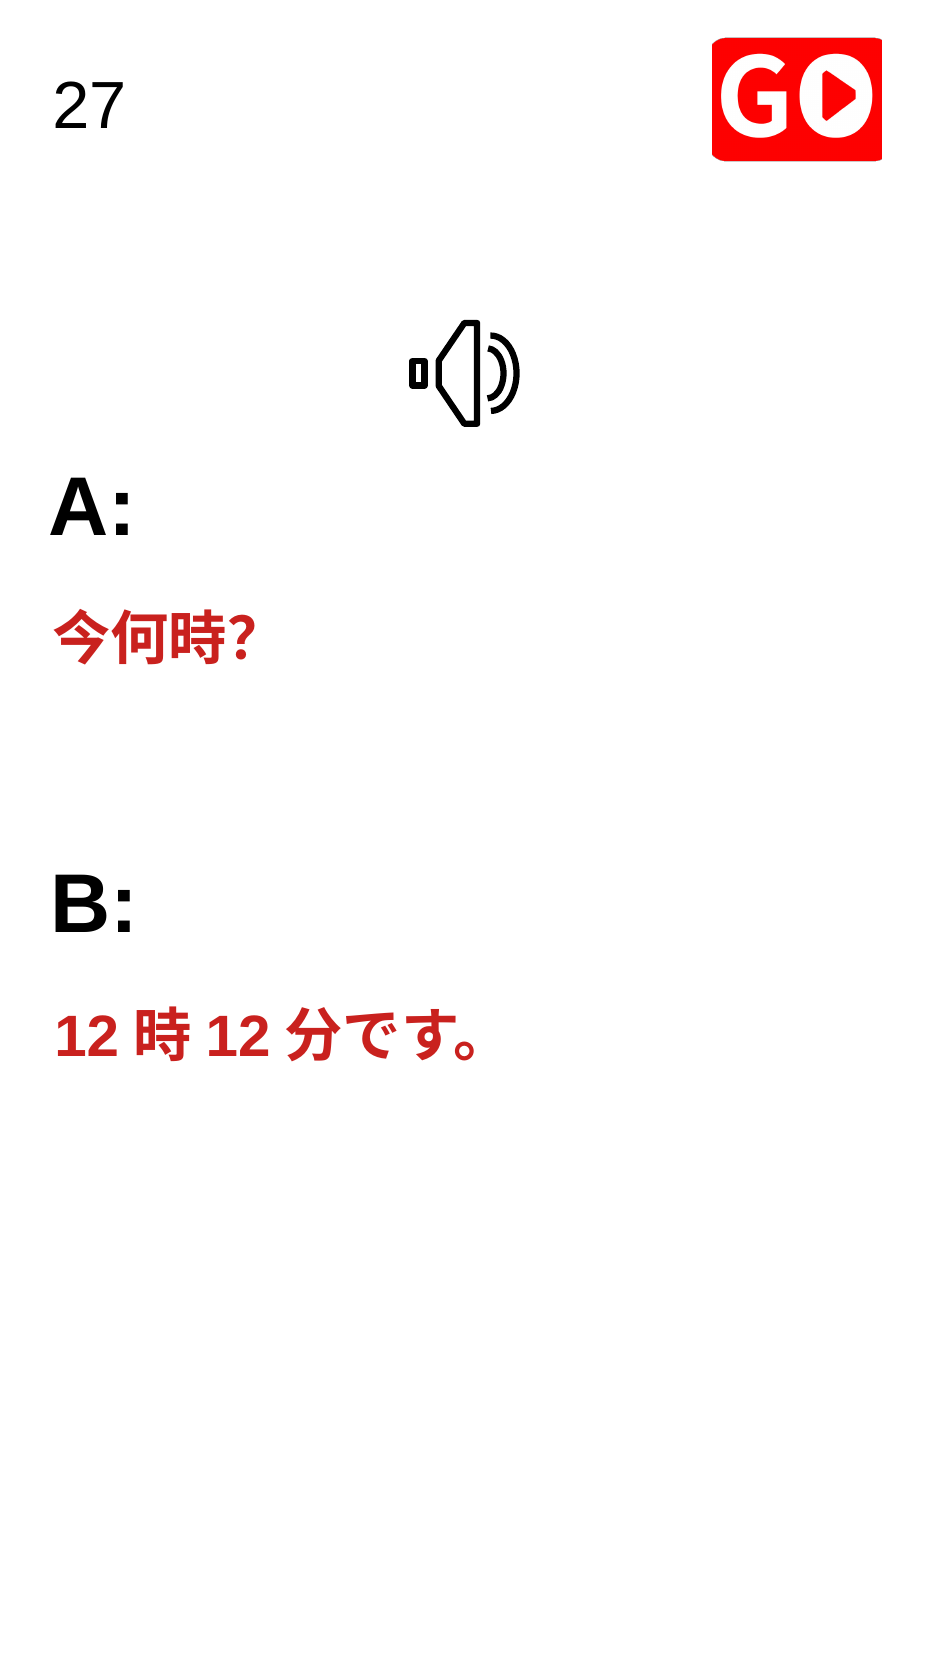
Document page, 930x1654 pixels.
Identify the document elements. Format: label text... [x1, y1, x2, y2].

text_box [359, 271, 570, 476]
text_box 12時12分です。 [39, 959, 900, 1107]
text_box A: [33, 428, 188, 577]
text_box 今何時？ [37, 562, 898, 710]
picture [712, 37, 882, 162]
text_box B: [35, 825, 190, 974]
text_box 27 [37, 54, 450, 145]
